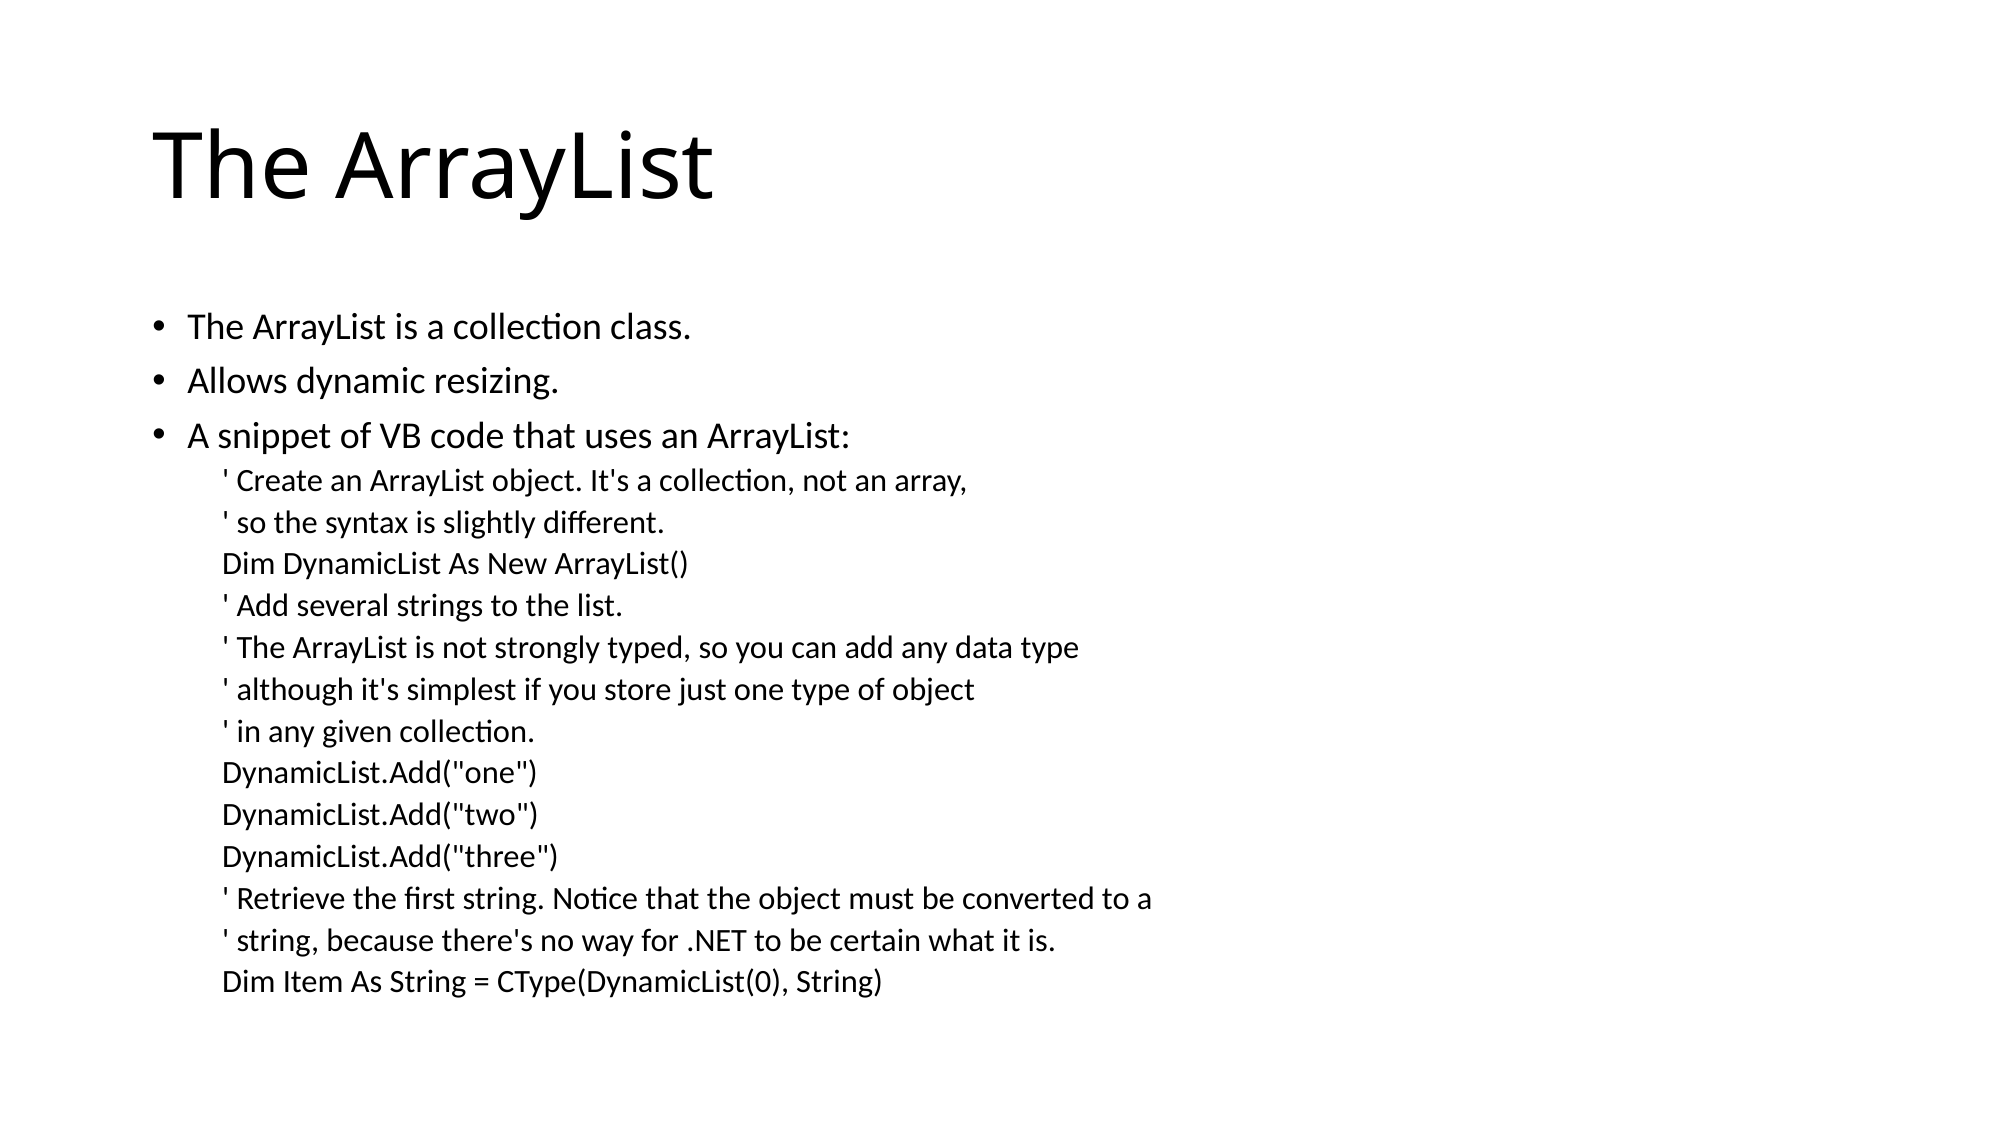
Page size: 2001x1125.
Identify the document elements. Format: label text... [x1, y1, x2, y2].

title The ArrayList [137, 59, 1863, 278]
list The ArrayList is a collection class. Allows dynamic resizing. A snippet of VB code that uses an ArrayList: ' Create an ArrayList object. It's a collection, not an array, ' so the syntax is slightly different. Dim DynamicList As New ArrayList() ' Add several strings to the list. ' The ArrayList is not strongly typed, so you can add any data type ' although it's simplest if you store just one type of object ' in any given collection. DynamicList.Add("one") DynamicList.Add("two") DynamicList.Add("three") ' Retrieve the first string. Notice that the object must be converted to a ' string, because there's no way for .NET to be certain what it is. Dim Item As String = CType(DynamicList(0), String) [137, 299, 1863, 1014]
